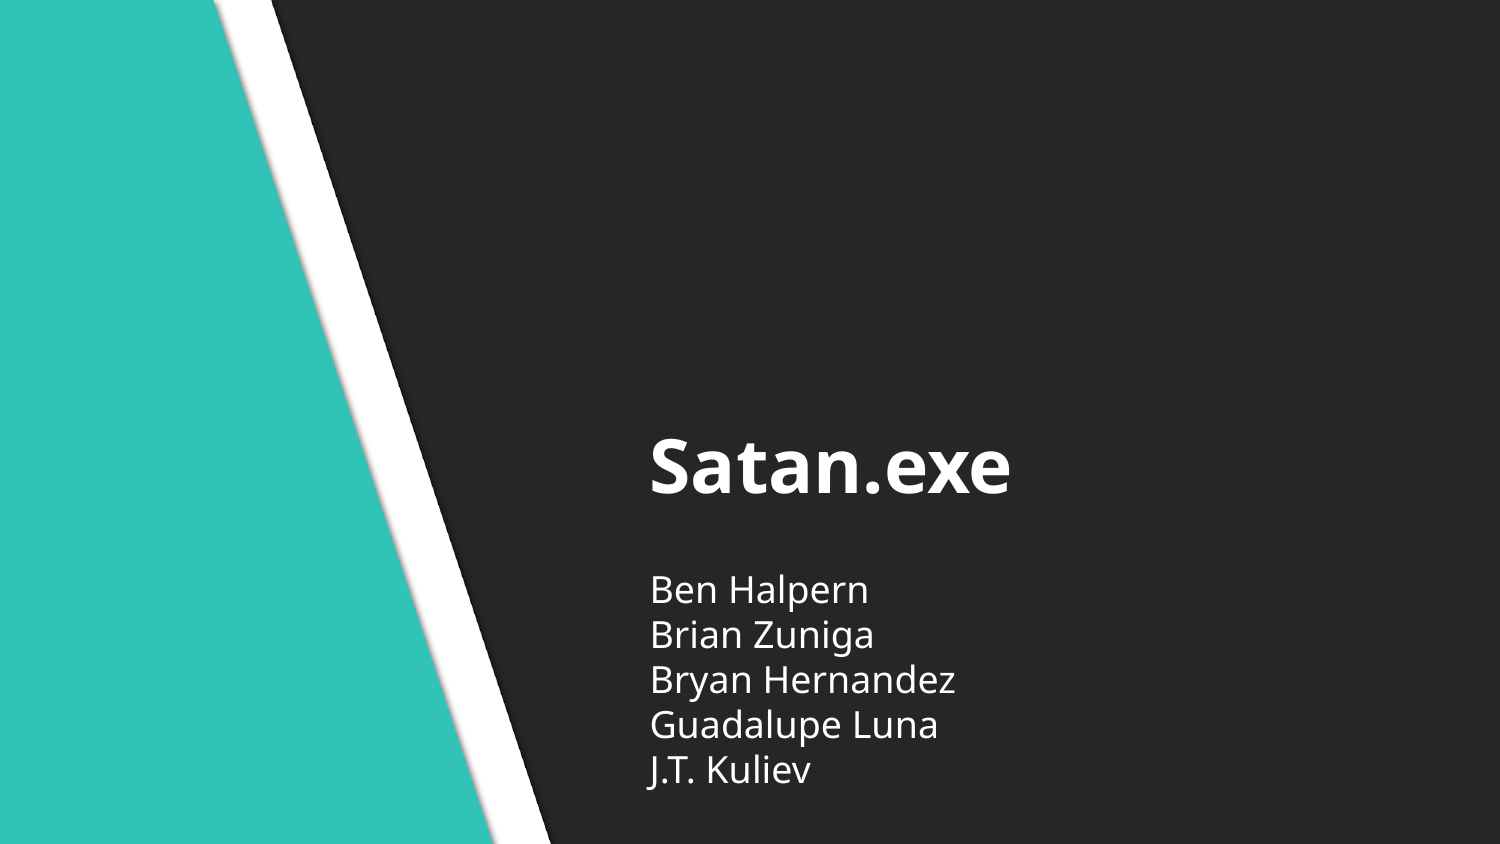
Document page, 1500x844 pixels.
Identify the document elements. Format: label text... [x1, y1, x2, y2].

title Satan.exe [634, 202, 1370, 524]
picture [0, 0, 1500, 844]
subtitle Ben Halpern Brian Zuniga Bryan Hernandez Guadalupe Luna J.T. Kuliev [634, 551, 1370, 824]
